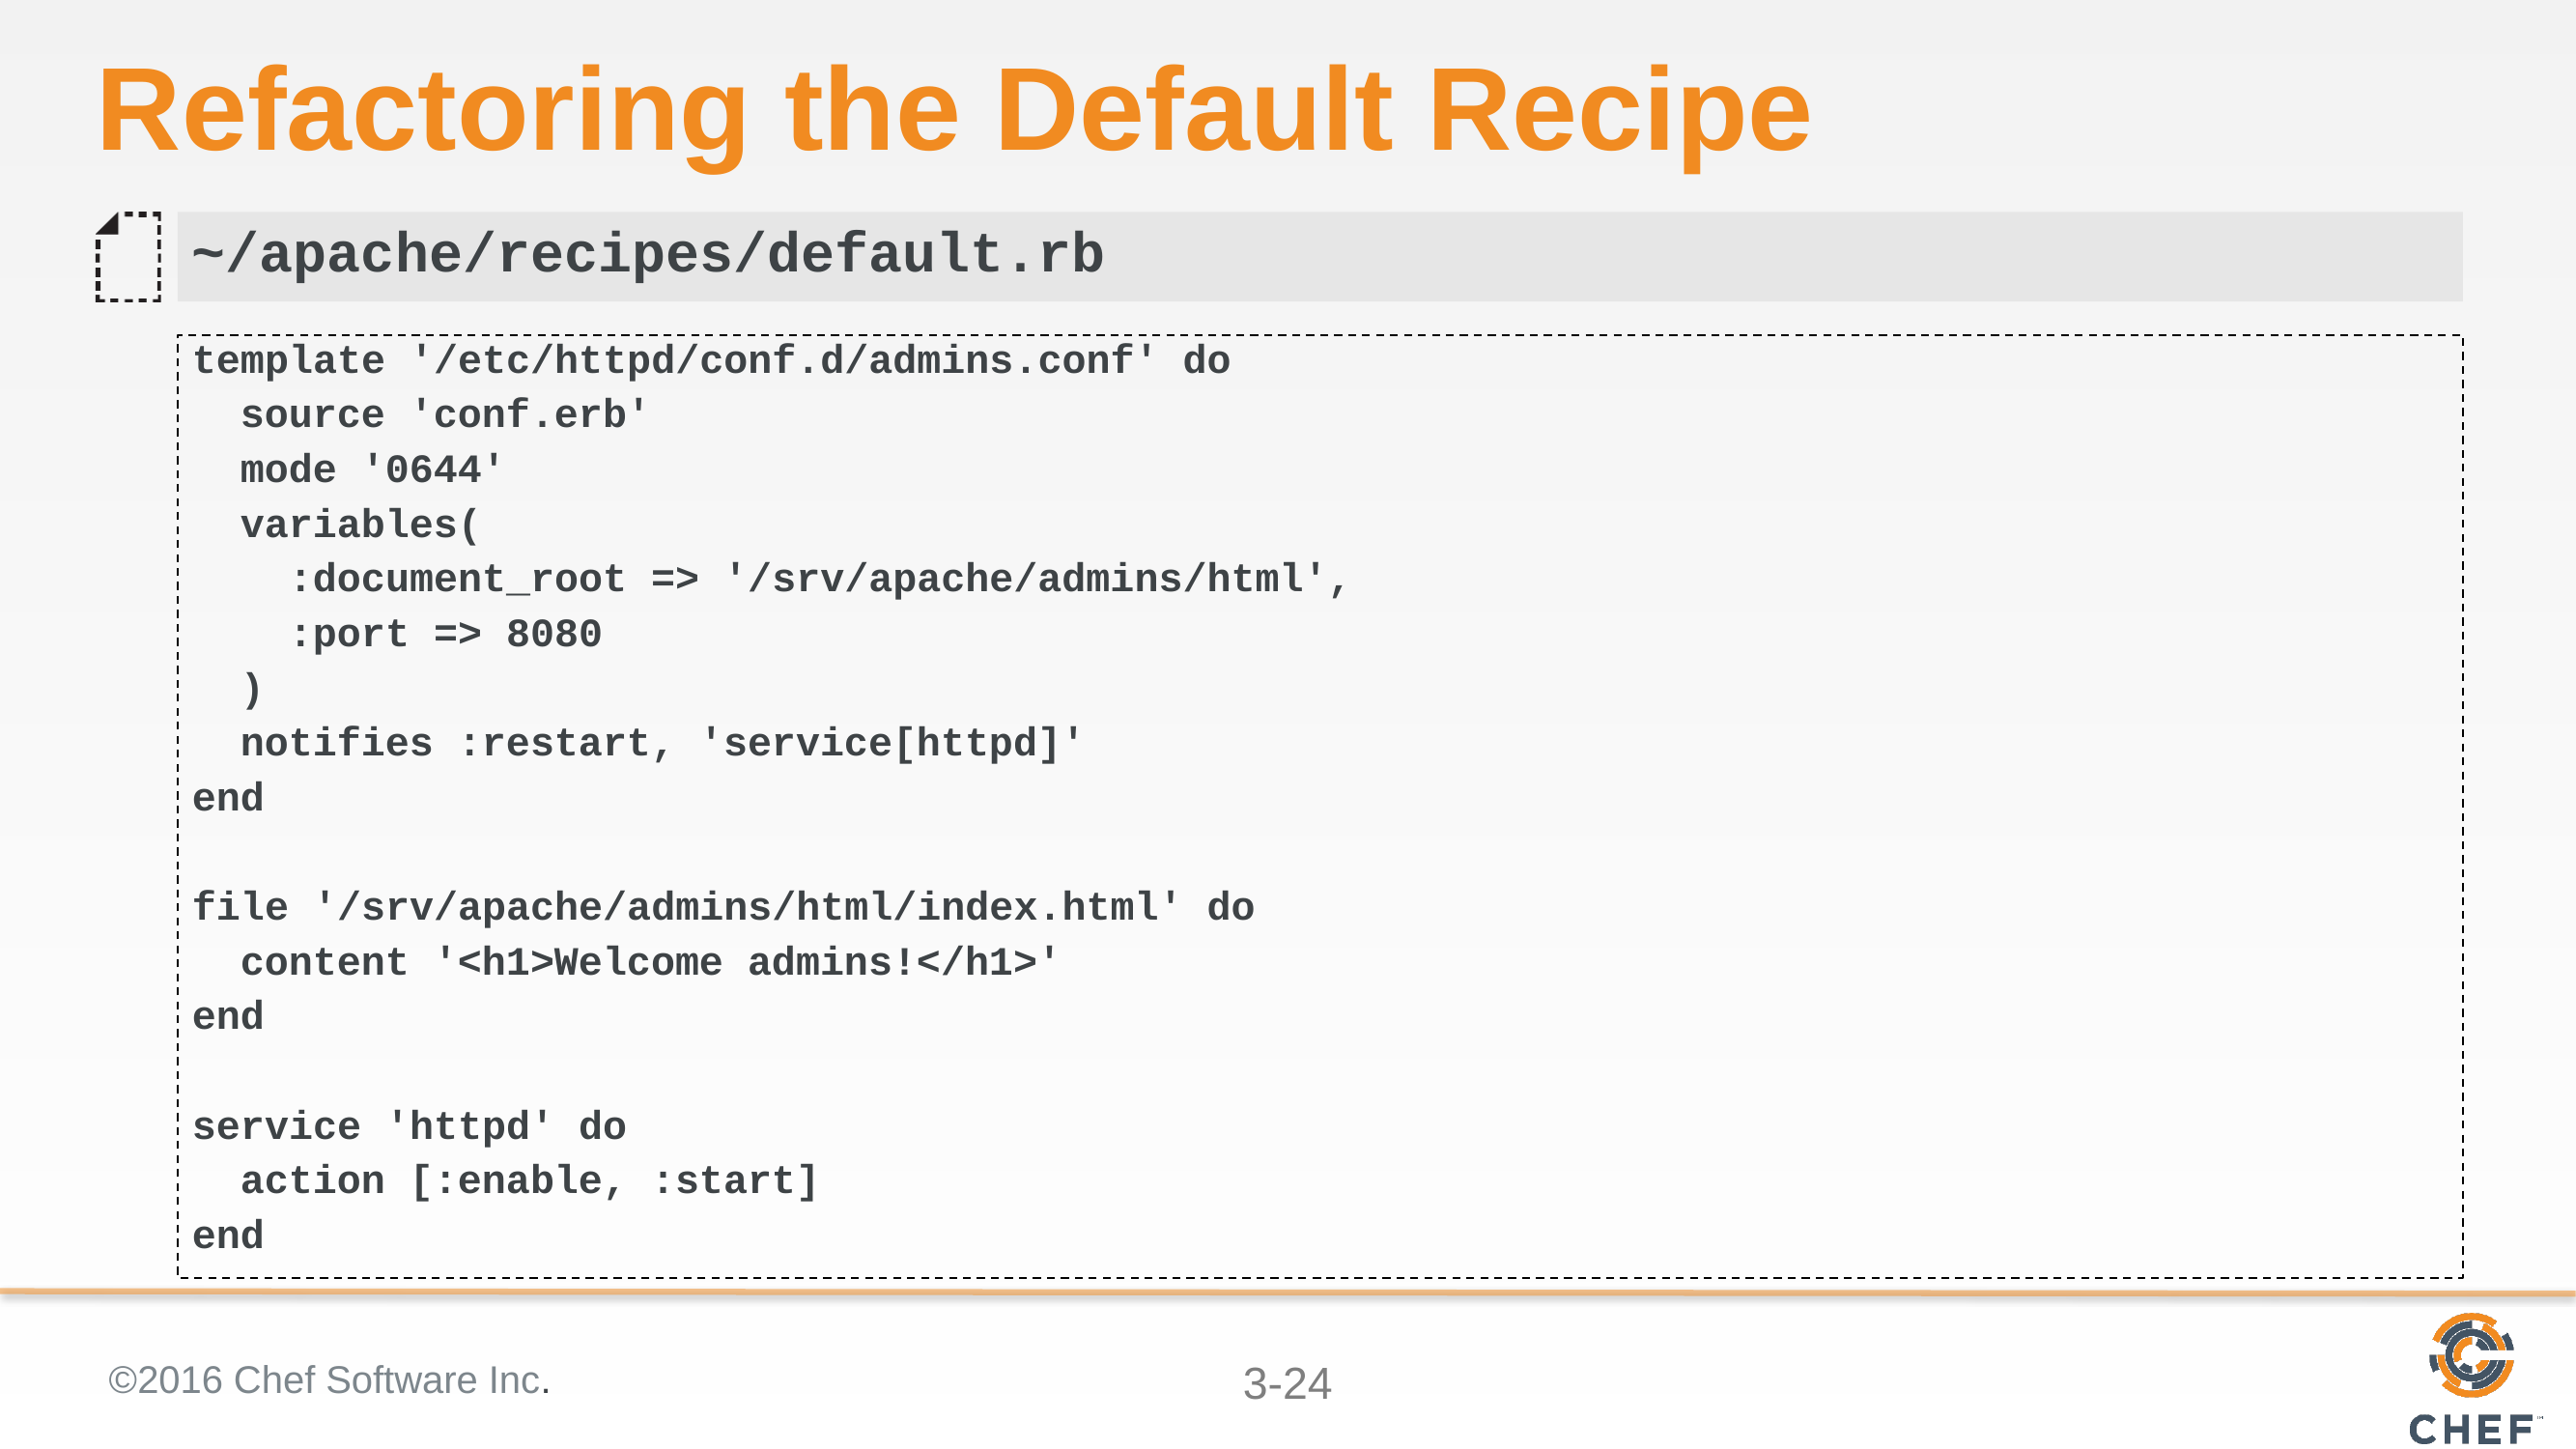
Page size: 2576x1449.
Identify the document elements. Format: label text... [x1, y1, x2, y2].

list ~/apache/recipes/default.rb [177, 212, 2463, 302]
picture [2399, 1297, 2551, 1449]
title Refactoring the Default Recipe [96, 48, 2463, 180]
list template '/etc/httpd/conf.d/admins.conf' do source 'conf.erb' mode '0644' variables( :document_root => '/srv/apache/admins/html', :port => 8080 ) notifies :restart, 'service[httpd]' end file '/srv/apache/admins/html/index.html' do content '<h1>Welcome admins!</h1>' end service 'httpd' do action [:enable, :start] end [177, 334, 2464, 1279]
